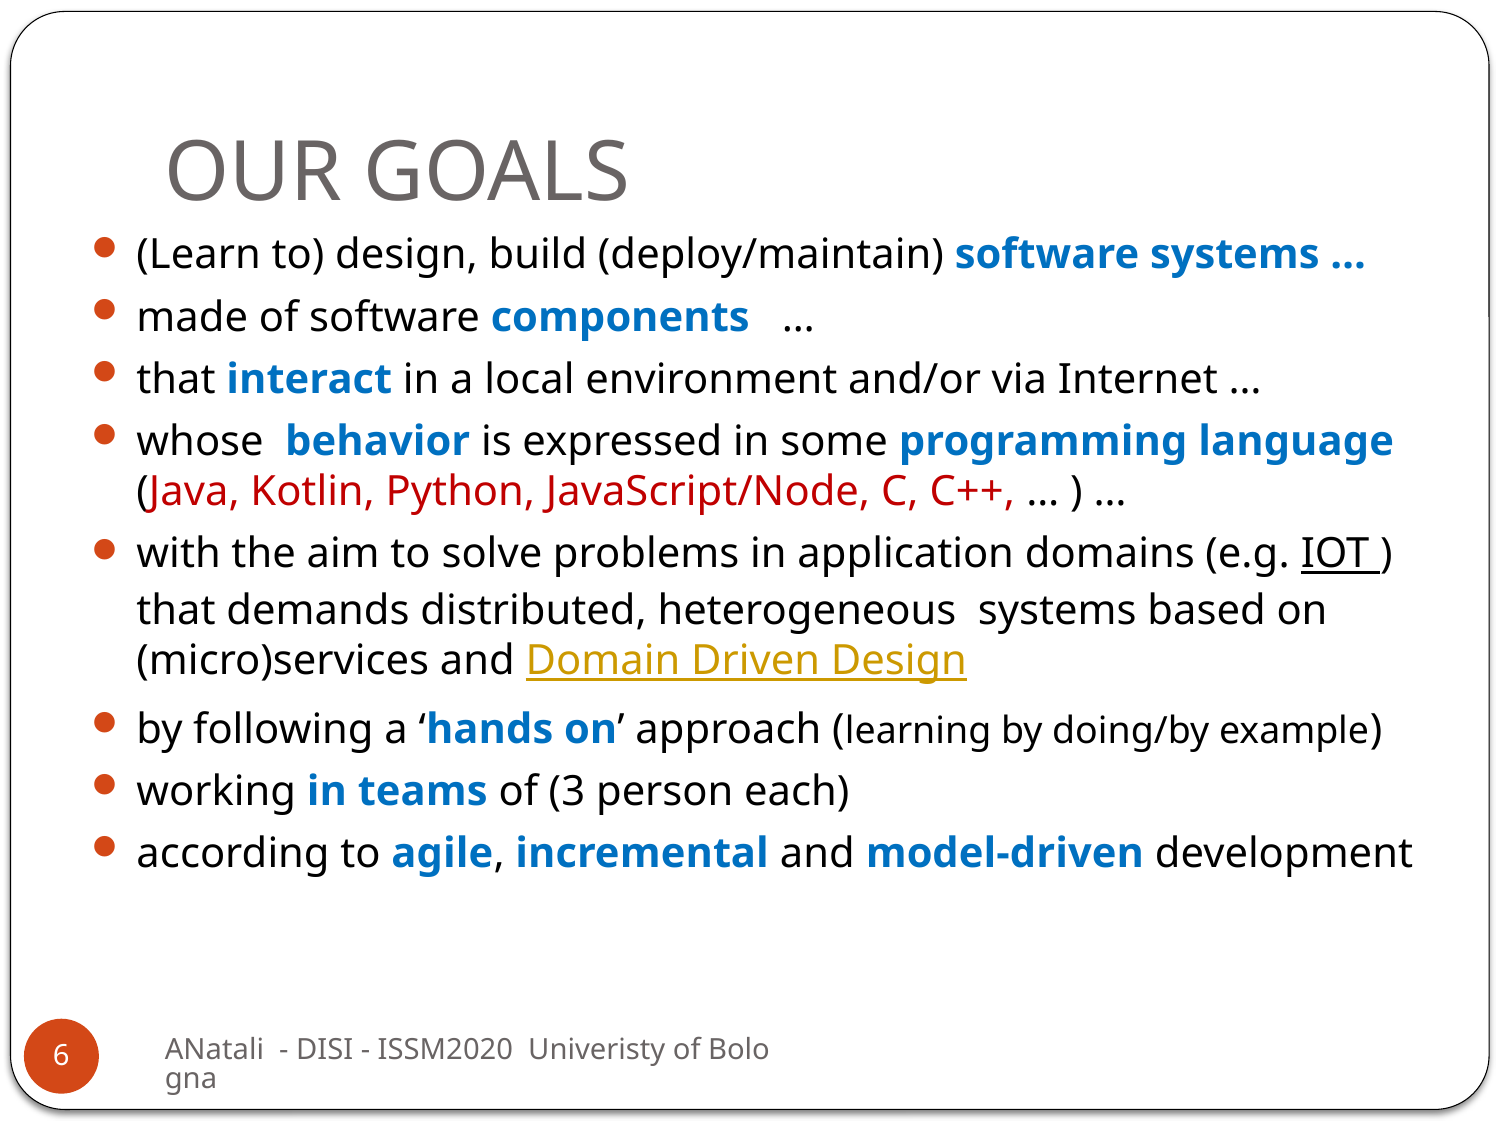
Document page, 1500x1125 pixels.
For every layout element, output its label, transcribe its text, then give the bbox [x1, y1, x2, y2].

title OUR GOALS [150, 45, 1425, 219]
slide_number 6 [23, 1018, 99, 1094]
list (Learn to) design, build (deploy/maintain) software systems … made of software components … that interact in a local environment and/or via Internet … whose behavior is expressed in some programming language (Java, Kotlin, Python, JavaScript/Node, C, C++, … ) … with the aim to solve problems in application domains (e.g. IOT ) that demands distributed, heterogeneous systems based on (micro)services and Domain Driven Design by following a ‘hands on’ approach (learning by doing/by example) working in teams of (3 person each) according to agile, incremental and model-driven development [76, 219, 1471, 963]
footer ANatali - DISI - ISSM2020 Univeristy of Bologna [150, 1012, 800, 1088]
